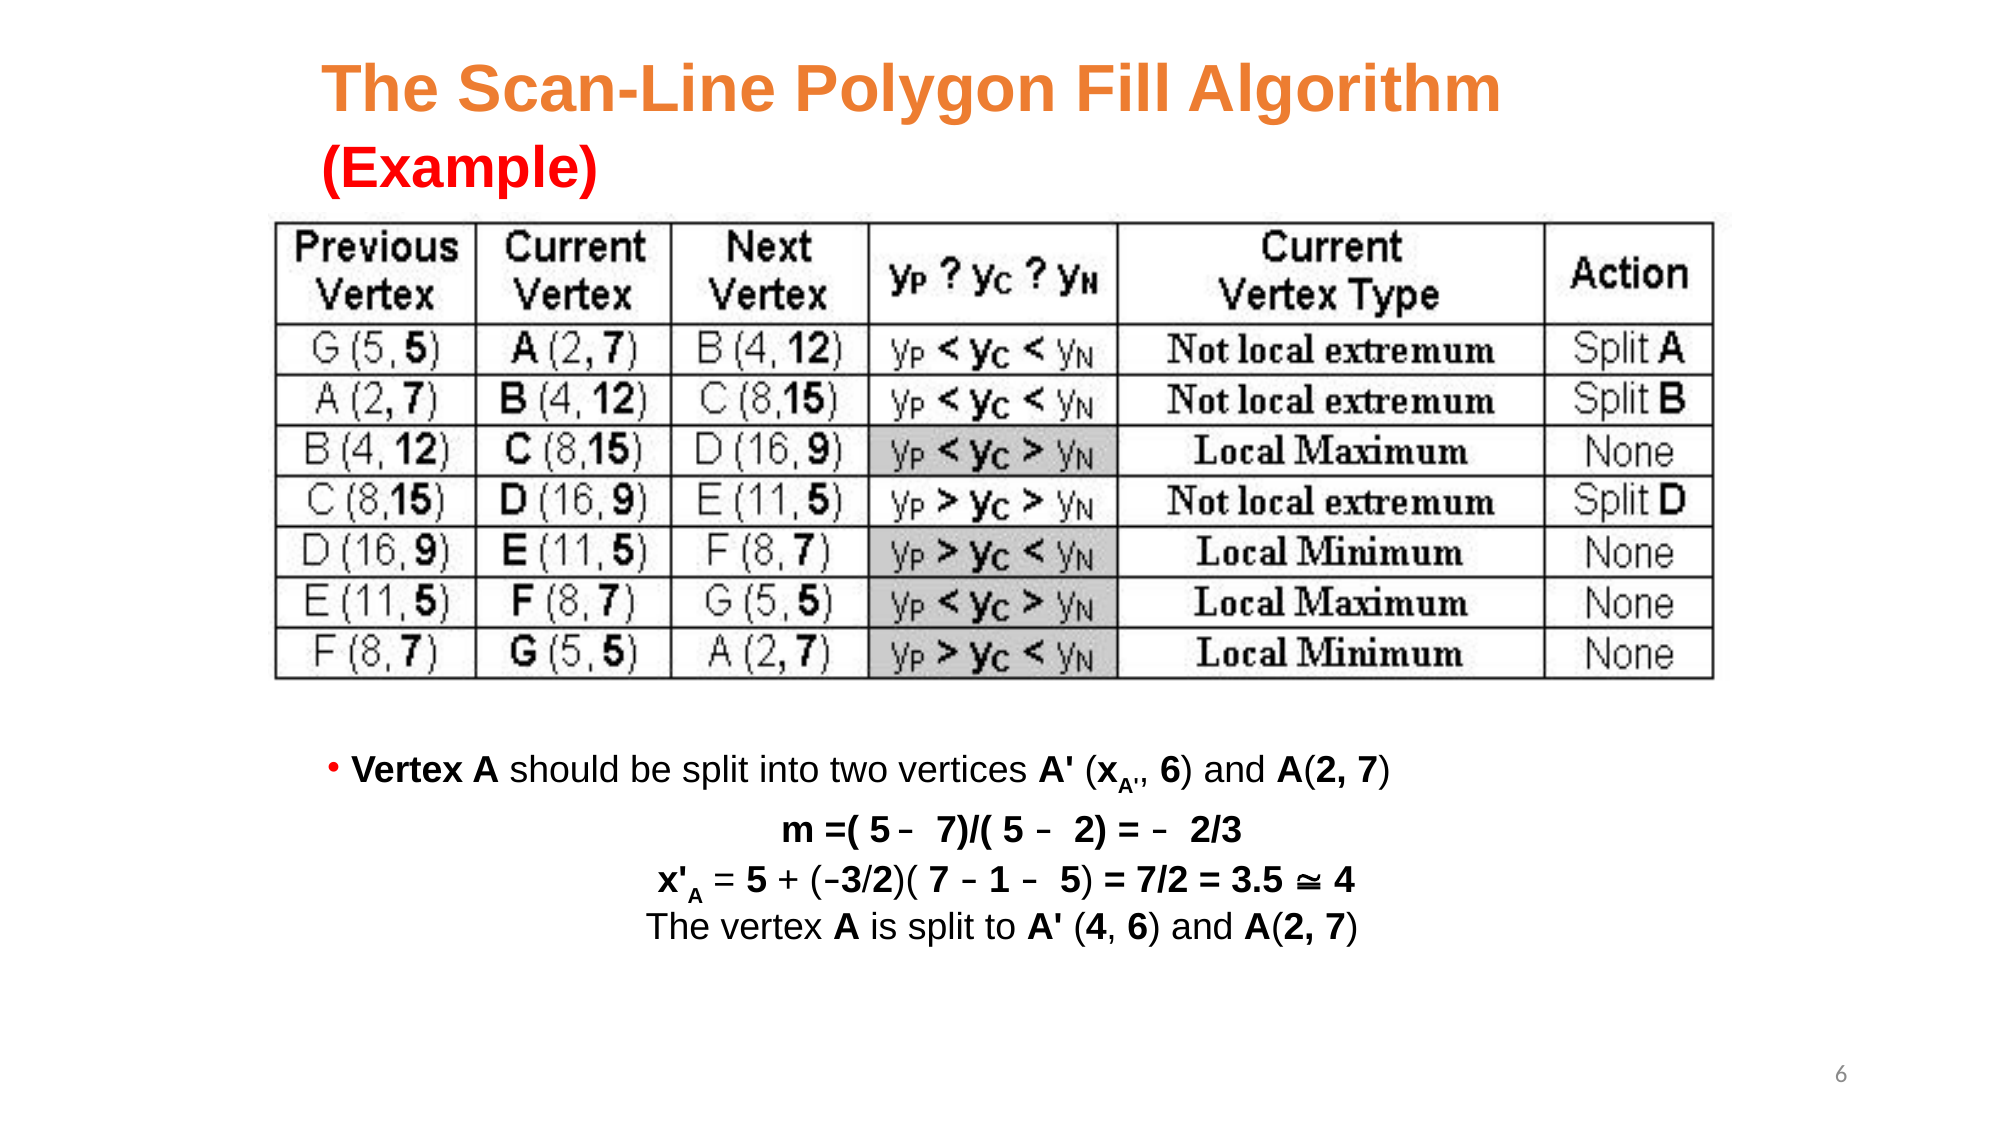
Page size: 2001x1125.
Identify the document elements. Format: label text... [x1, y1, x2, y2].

text_box The Scan-Line Polygon Fill Algorithm (Example) [306, 37, 1694, 204]
text_box Vertex A should be split into two vertices A' (xA', 6) and A(2, 7) m =( 5 – 7)/( 5 – 2) = – 2/3 x'A = 5 + (–3/2)( 7 – 1 – 5) = 7/2 = 3.5  4 The vertex A is split to A' (4, 6) and A(2, 7) [312, 737, 1700, 953]
slide_number 6 [1412, 1042, 1863, 1103]
picture [268, 212, 1732, 699]
